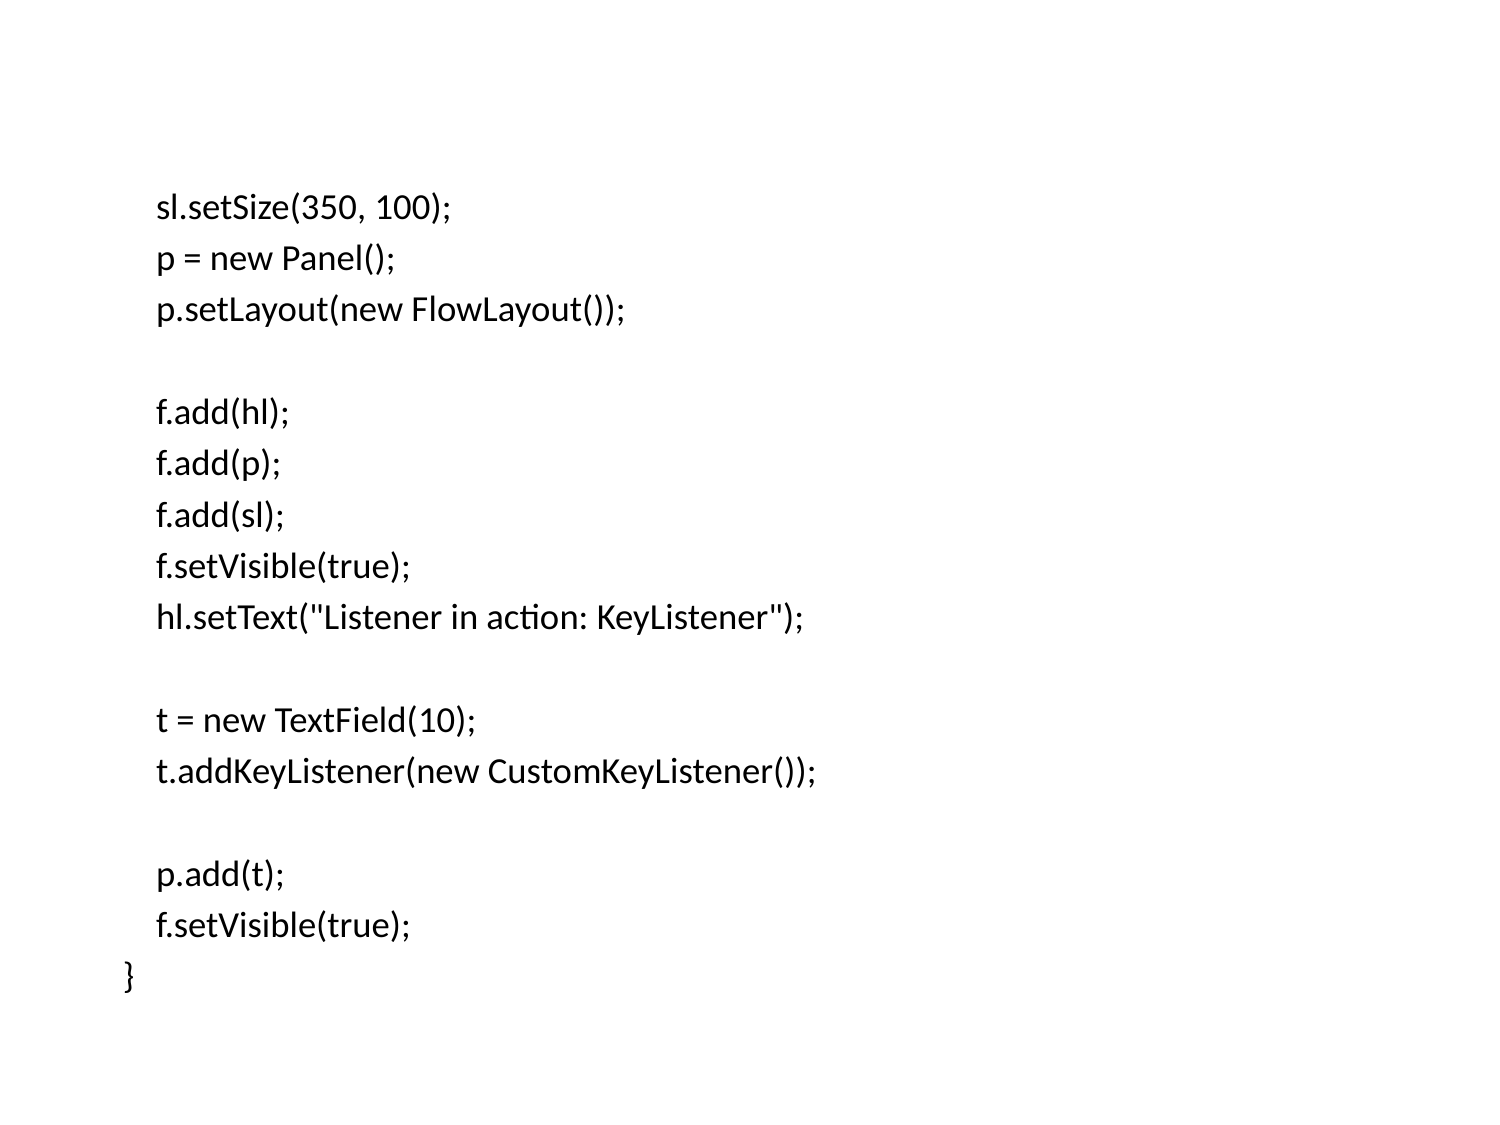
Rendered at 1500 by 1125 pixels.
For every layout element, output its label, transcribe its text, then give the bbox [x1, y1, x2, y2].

list sl.setSize(350, 100); p = new Panel(); p.setLayout(new FlowLayout()); f.add(hl); f.add(p); f.add(sl); f.setVisible(true); hl.setText("Listener in action: KeyListener"); t = new TextField(10); t.addKeyListener(new CustomKeyListener()); p.add(t); f.setVisible(true); } [75, 174, 1425, 1005]
